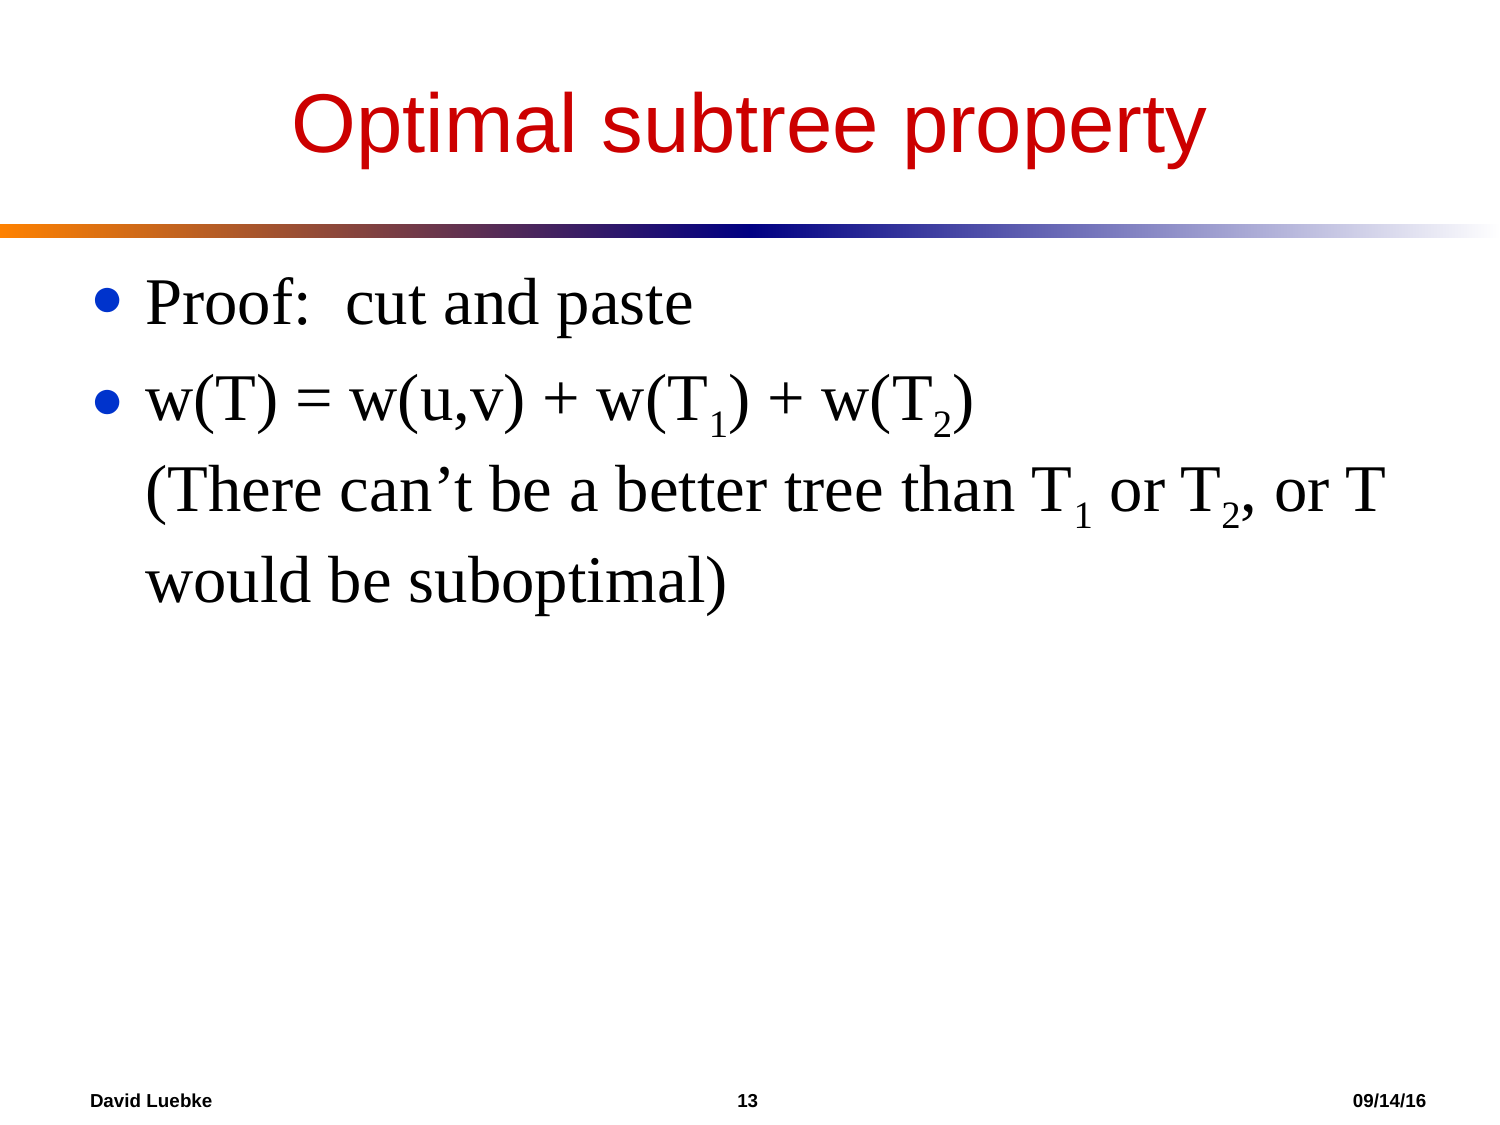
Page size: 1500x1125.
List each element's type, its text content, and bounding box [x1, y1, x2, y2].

text_box Optimal subtree property [74, 37, 1425, 200]
text_box David Luebke 13 09/14/16 [74, 1074, 1425, 1125]
text_box Proof: cut and paste w(T) = w(u,v) + w(T1) + w(T2) (There can’t be a better tree than T1 or T2, or T would be suboptimal) [74, 249, 1425, 963]
